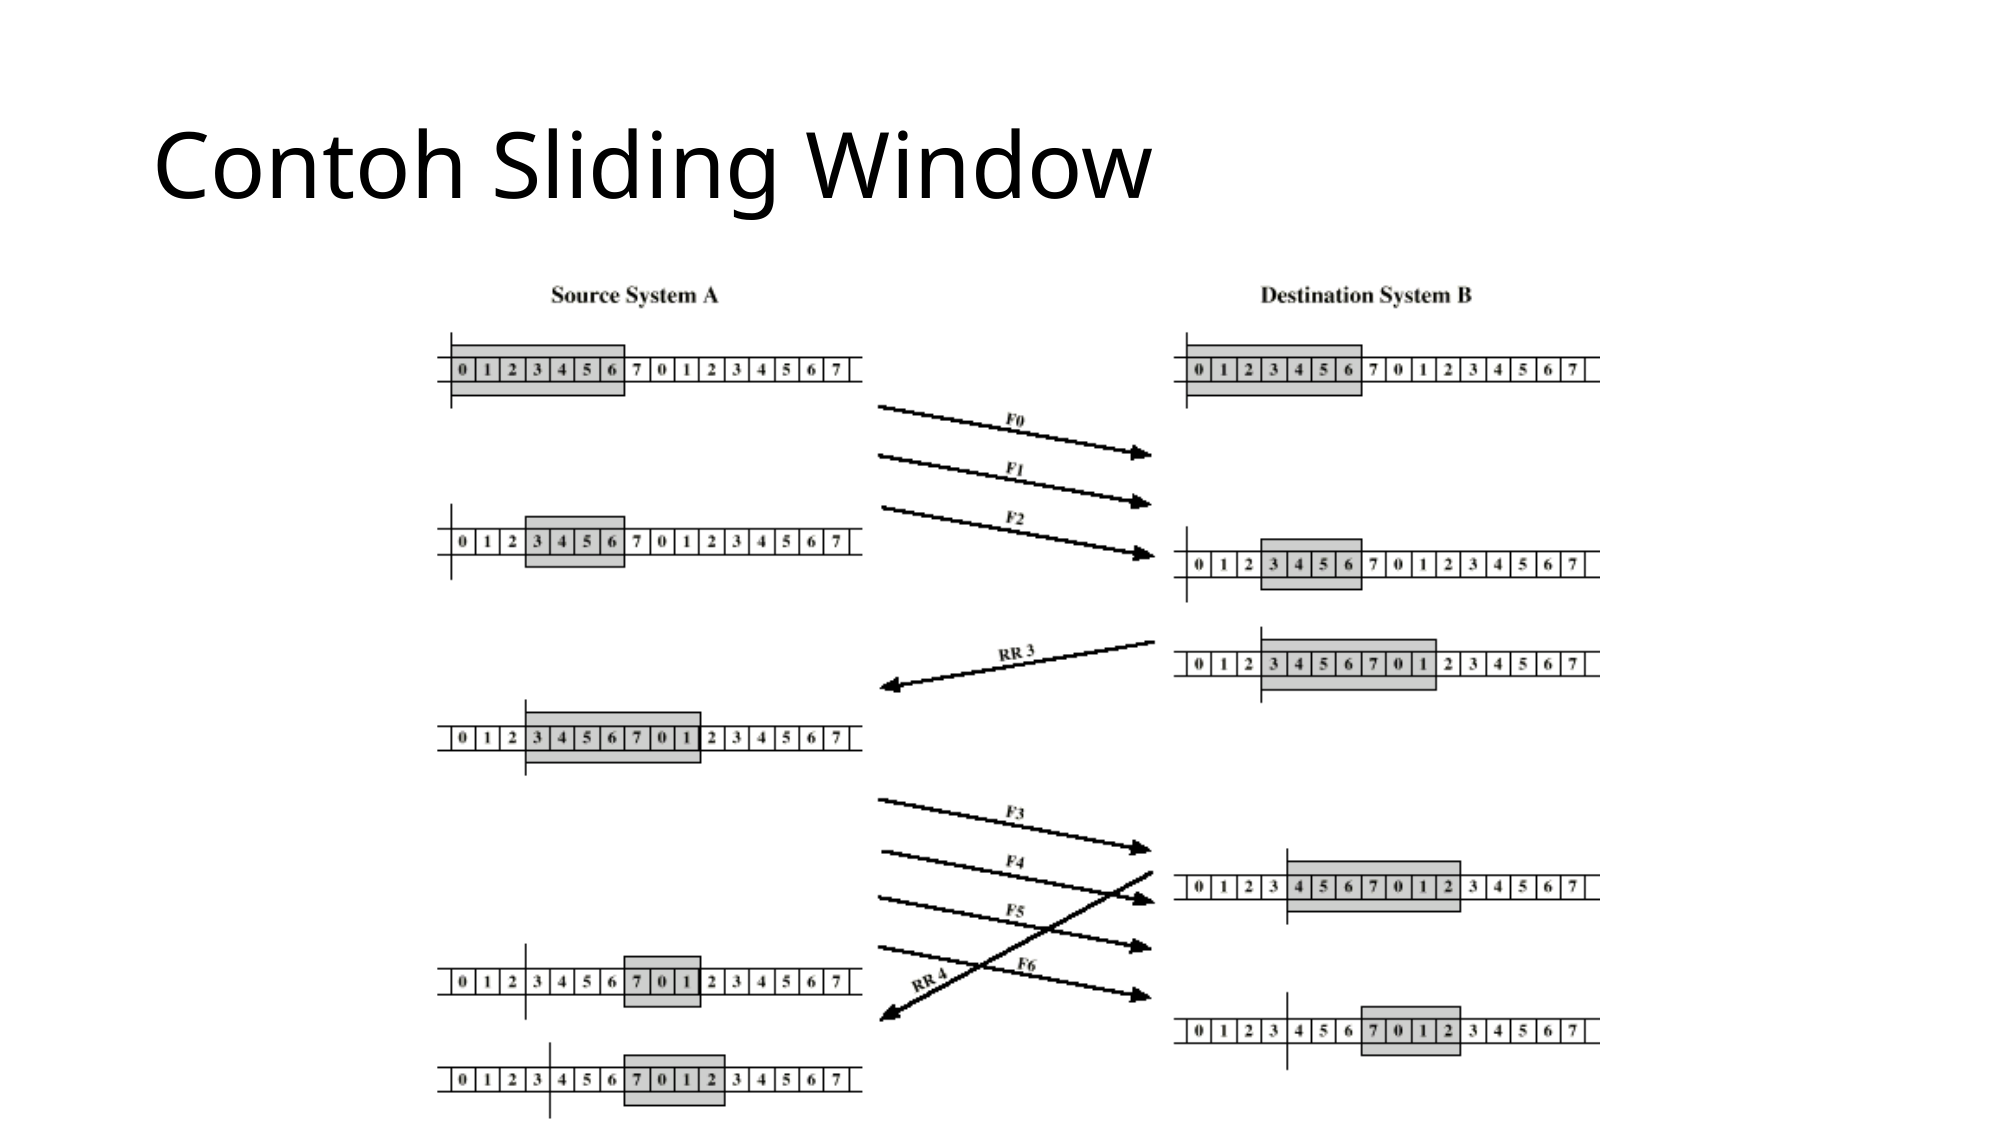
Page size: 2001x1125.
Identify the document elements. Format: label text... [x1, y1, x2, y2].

picture [437, 279, 1600, 1119]
title Contoh Sliding Window [137, 59, 1863, 278]
